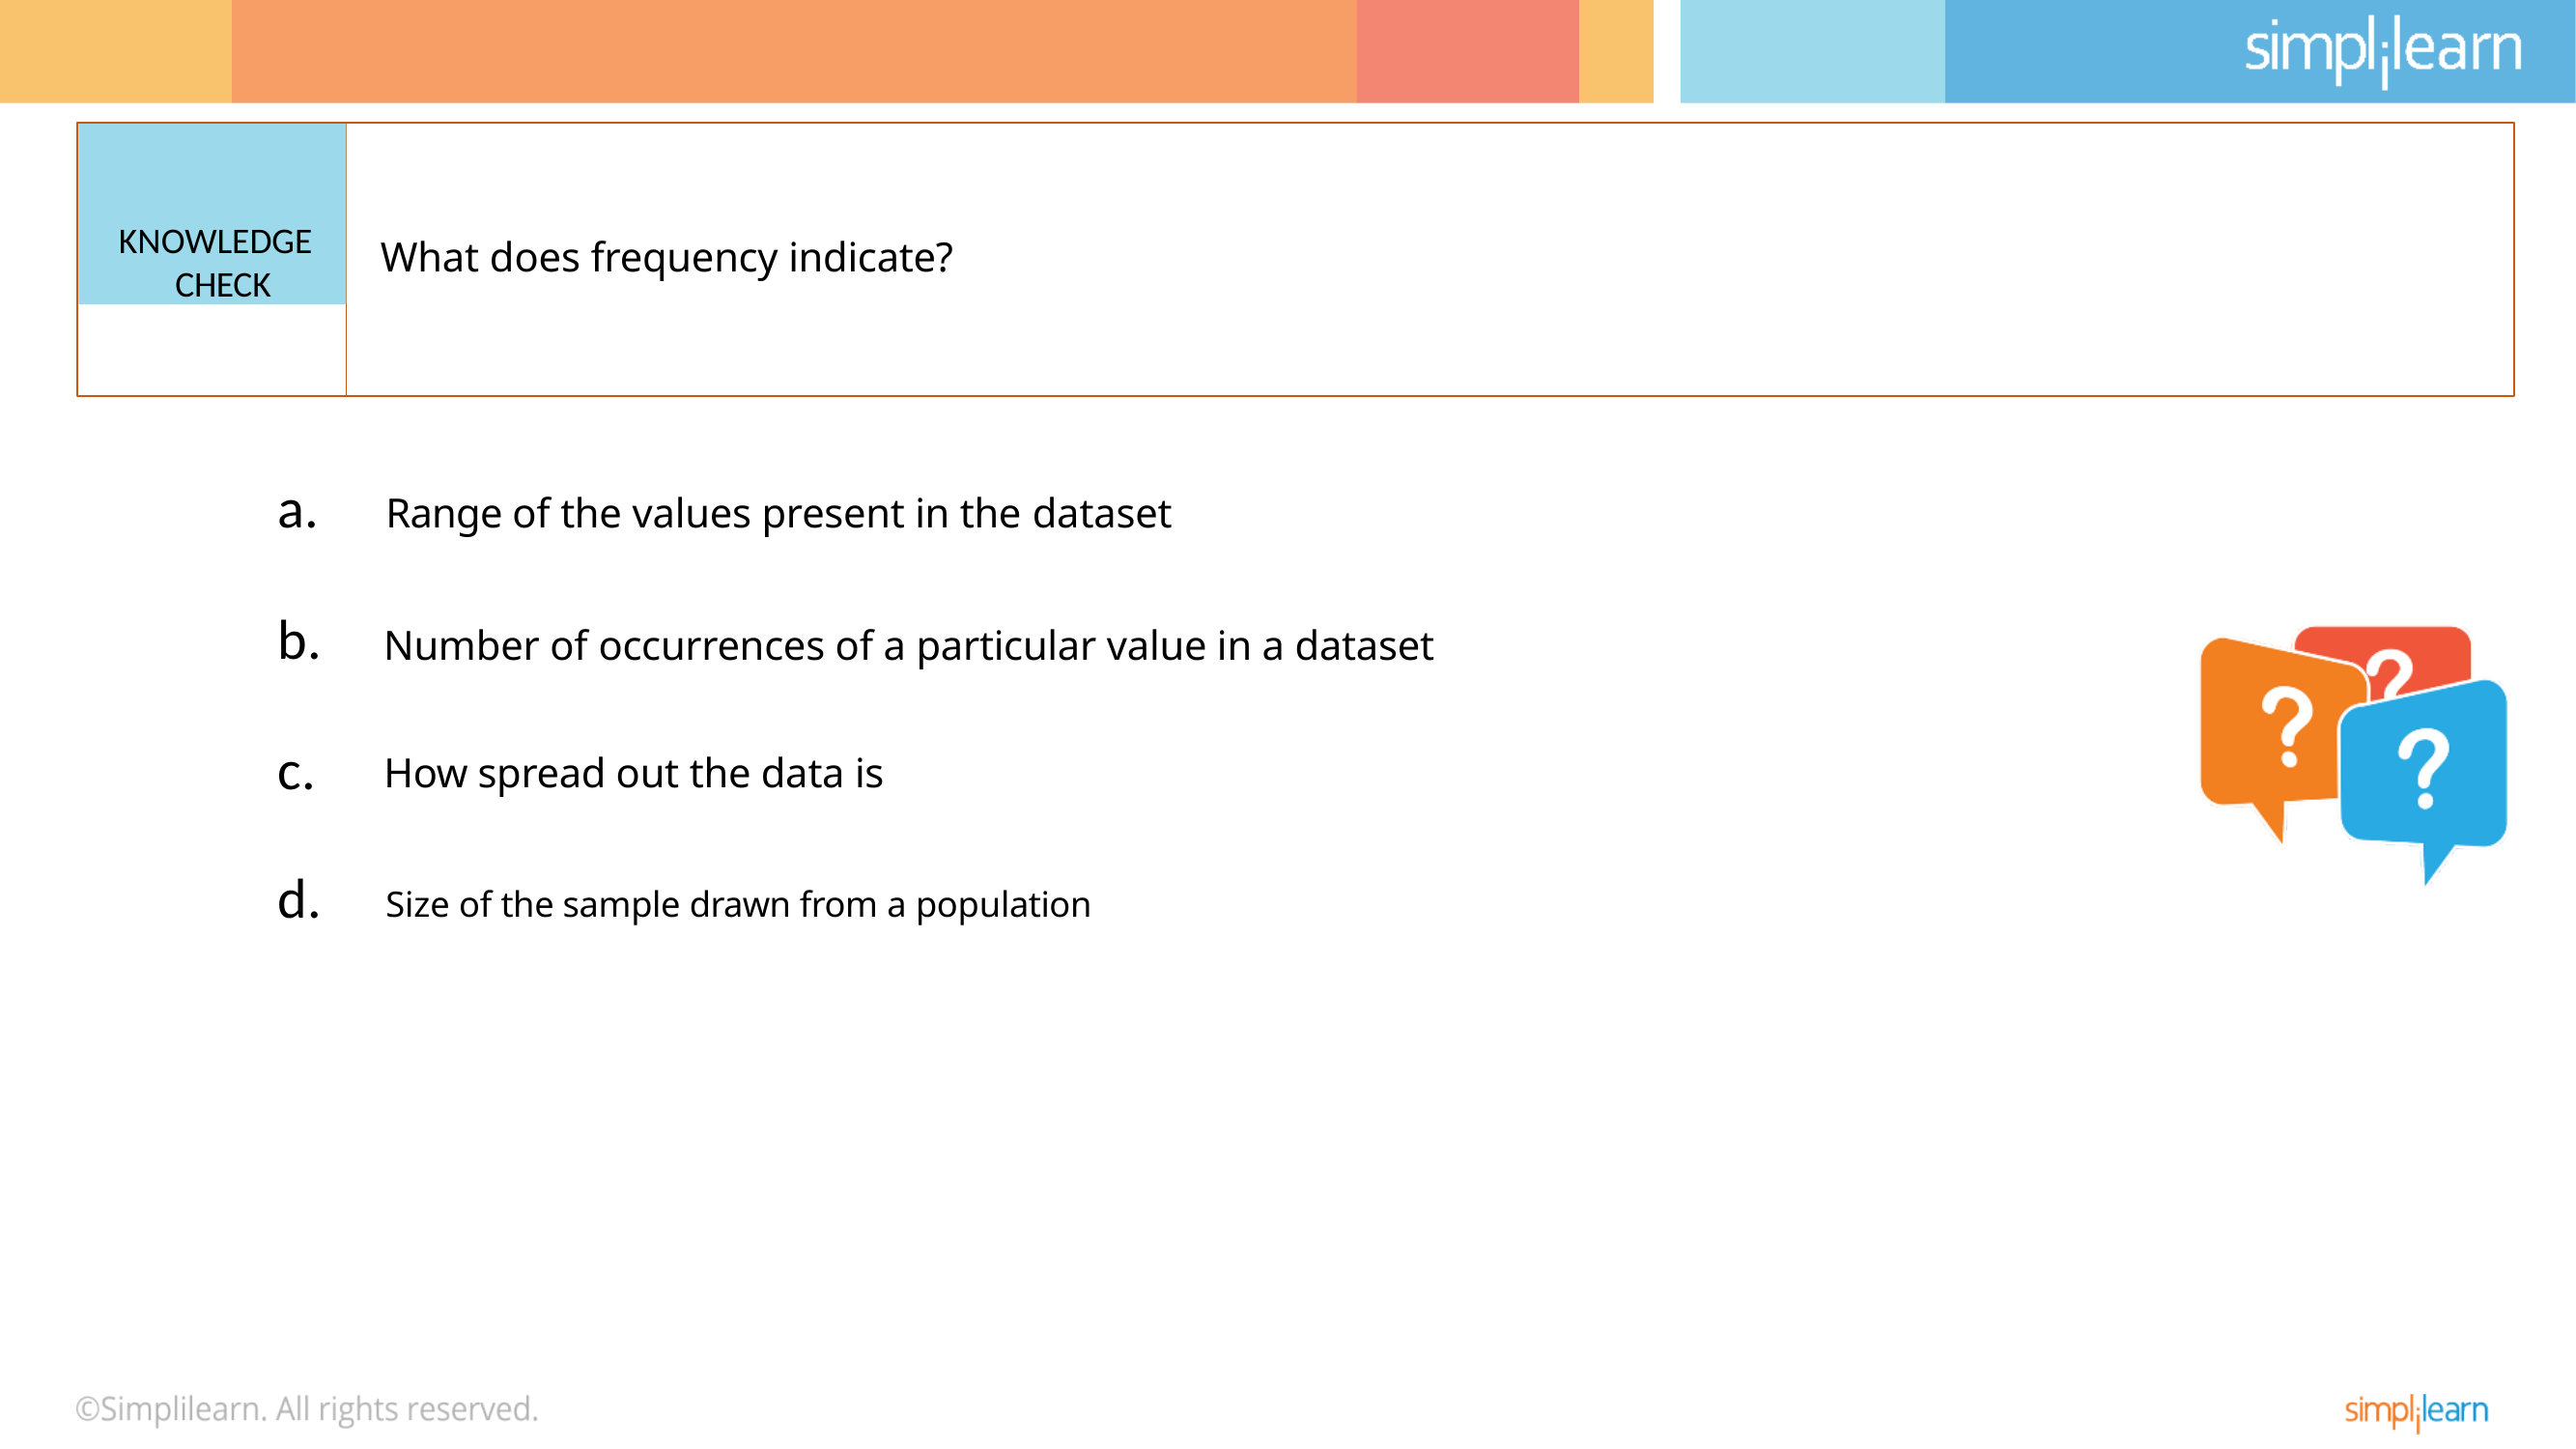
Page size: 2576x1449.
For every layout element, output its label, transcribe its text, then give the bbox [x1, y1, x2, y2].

text_box a. Range of the values present in the dataset [275, 487, 1175, 540]
picture [76, 1394, 2489, 1435]
text_box c. [275, 730, 319, 801]
text_box [2197, 623, 2510, 890]
text_box d. Size of the sample drawn from a population [275, 877, 1205, 930]
text_box How spread out the data is [382, 745, 890, 797]
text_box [0, 0, 2576, 103]
text_box Number of occurrences of a particular value in a dataset [382, 617, 1440, 668]
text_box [75, 121, 2516, 398]
text_box b. [275, 601, 325, 671]
